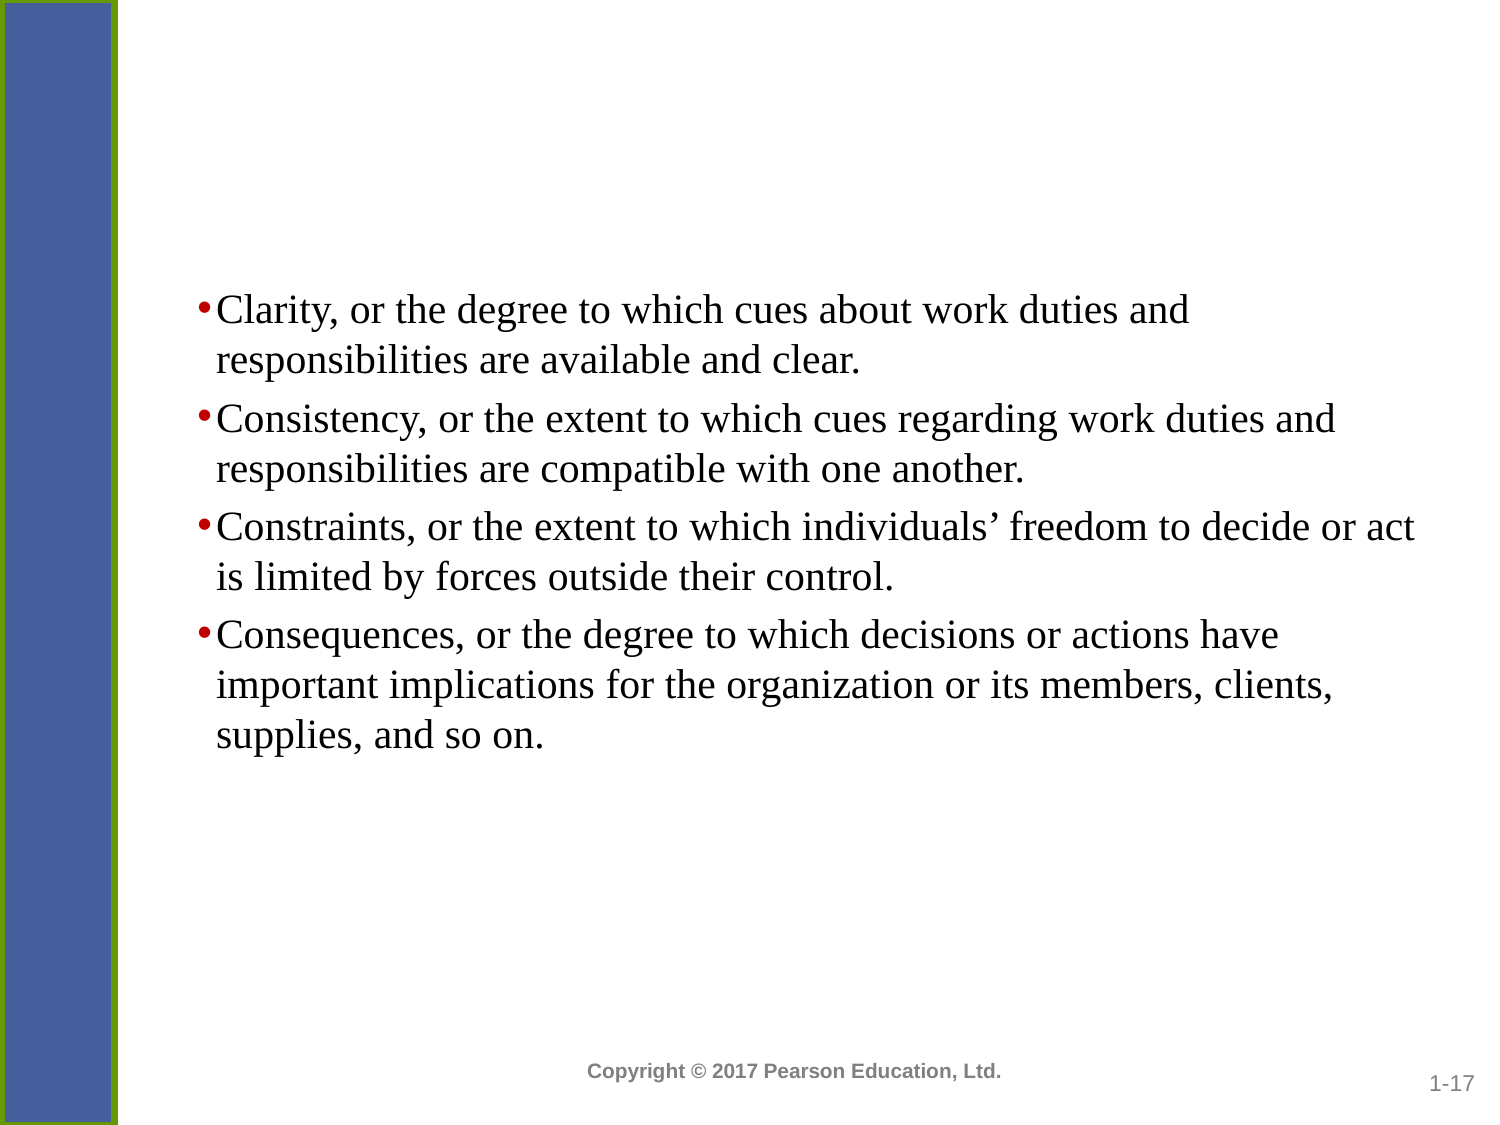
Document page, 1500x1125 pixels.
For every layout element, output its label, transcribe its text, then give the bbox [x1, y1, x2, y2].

list Clarity, or the degree to which cues about work duties and responsibilities are available and clear. Consistency, or the extent to which cues regarding work duties and responsibilities are compatible with one another. Constraints, or the extent to which individuals’ freedom to decide or act is limited by forces outside their control. Consequences, or the degree to which decisions or actions have important implications for the organization or its members, clients, supplies, and so on. [136, 274, 1466, 928]
slide_number 1-17 [1405, 1048, 1499, 1117]
